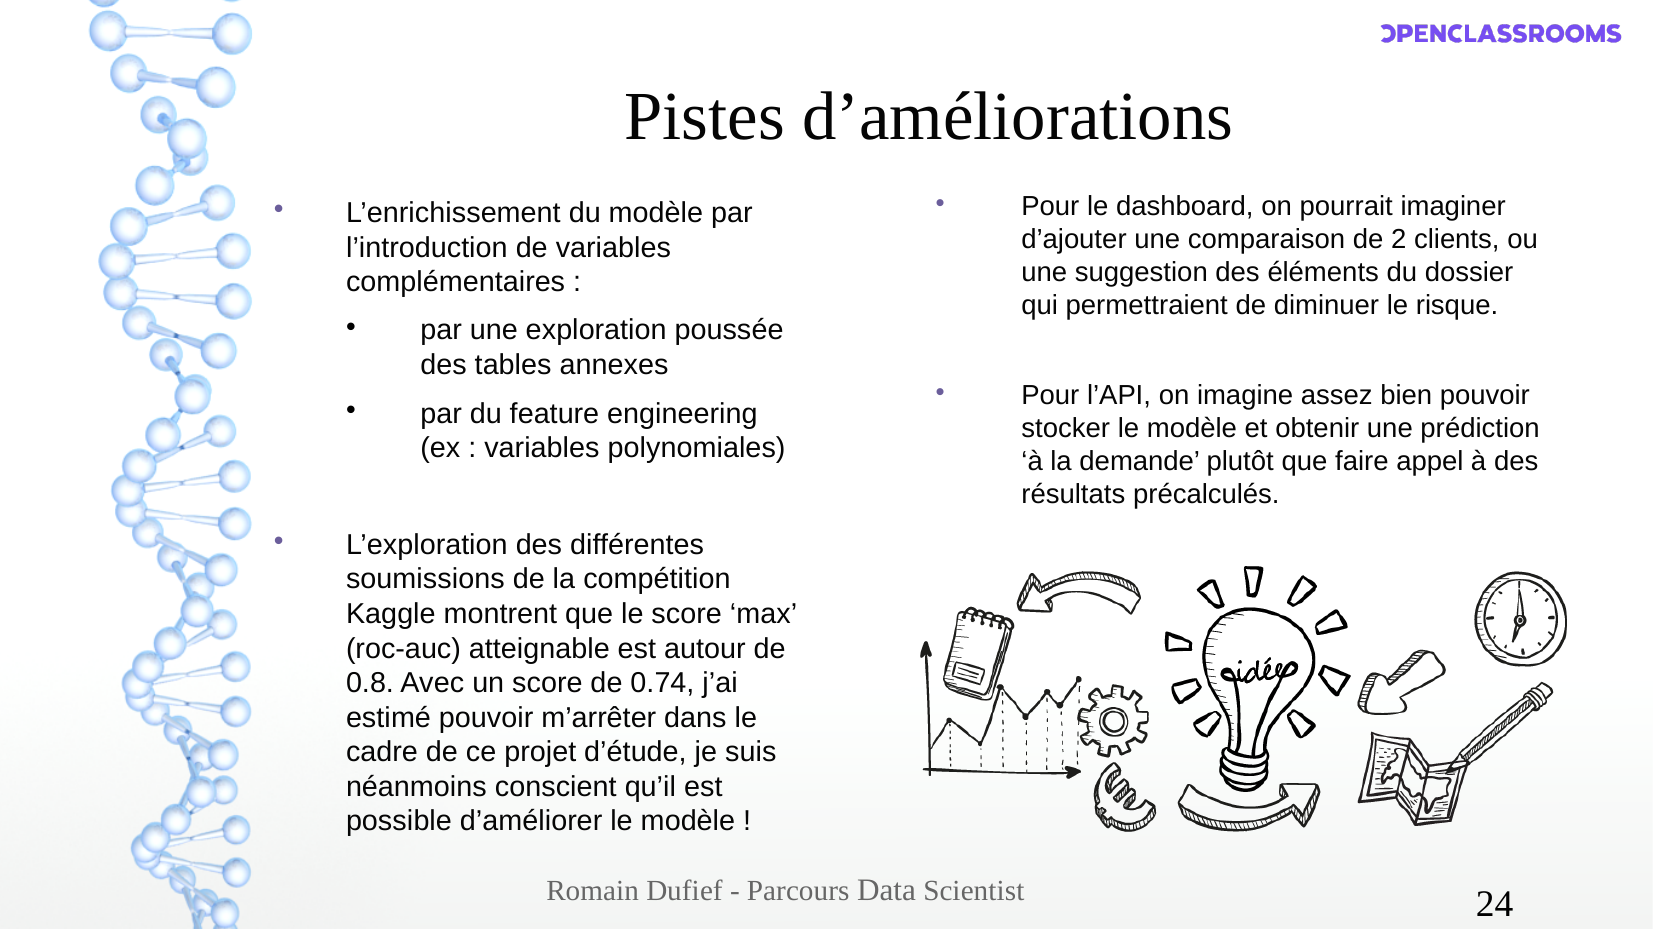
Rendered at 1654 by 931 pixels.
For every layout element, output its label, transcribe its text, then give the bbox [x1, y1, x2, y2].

picture [0, 0, 1653, 929]
text_box Pistes d’améliorations [265, 35, 1594, 188]
text_box Pour le dashboard, on pourrait imaginer d’ajouter une comparaison de 2 clients, ou une suggestion des éléments du dossier qui permettraient de diminuer le risque. Pour l’API, on imagine assez bien pouvoir stocker le modèle et obtenir une prédiction ‘à la demande’ plutôt que faire appel à des résultats précalculés. [933, 187, 1553, 520]
text_box L’enrichissement du modèle par l’introduction de variables complémentaires : par une exploration poussée des tables annexes par du feature engineering (ex : variables polynomiales) L’exploration des différentes soumissions de la compétition Kaggle montrent que le score ‘max’ (roc-auc) atteignable est autour de 0.8. Avec un score de 0.74, j’ai estimé pouvoir m’arrêter dans le cadre de ce projet d’étude, je suis néanmoins conscient qu’il est possible d’améliorer le modèle ! [271, 193, 815, 851]
